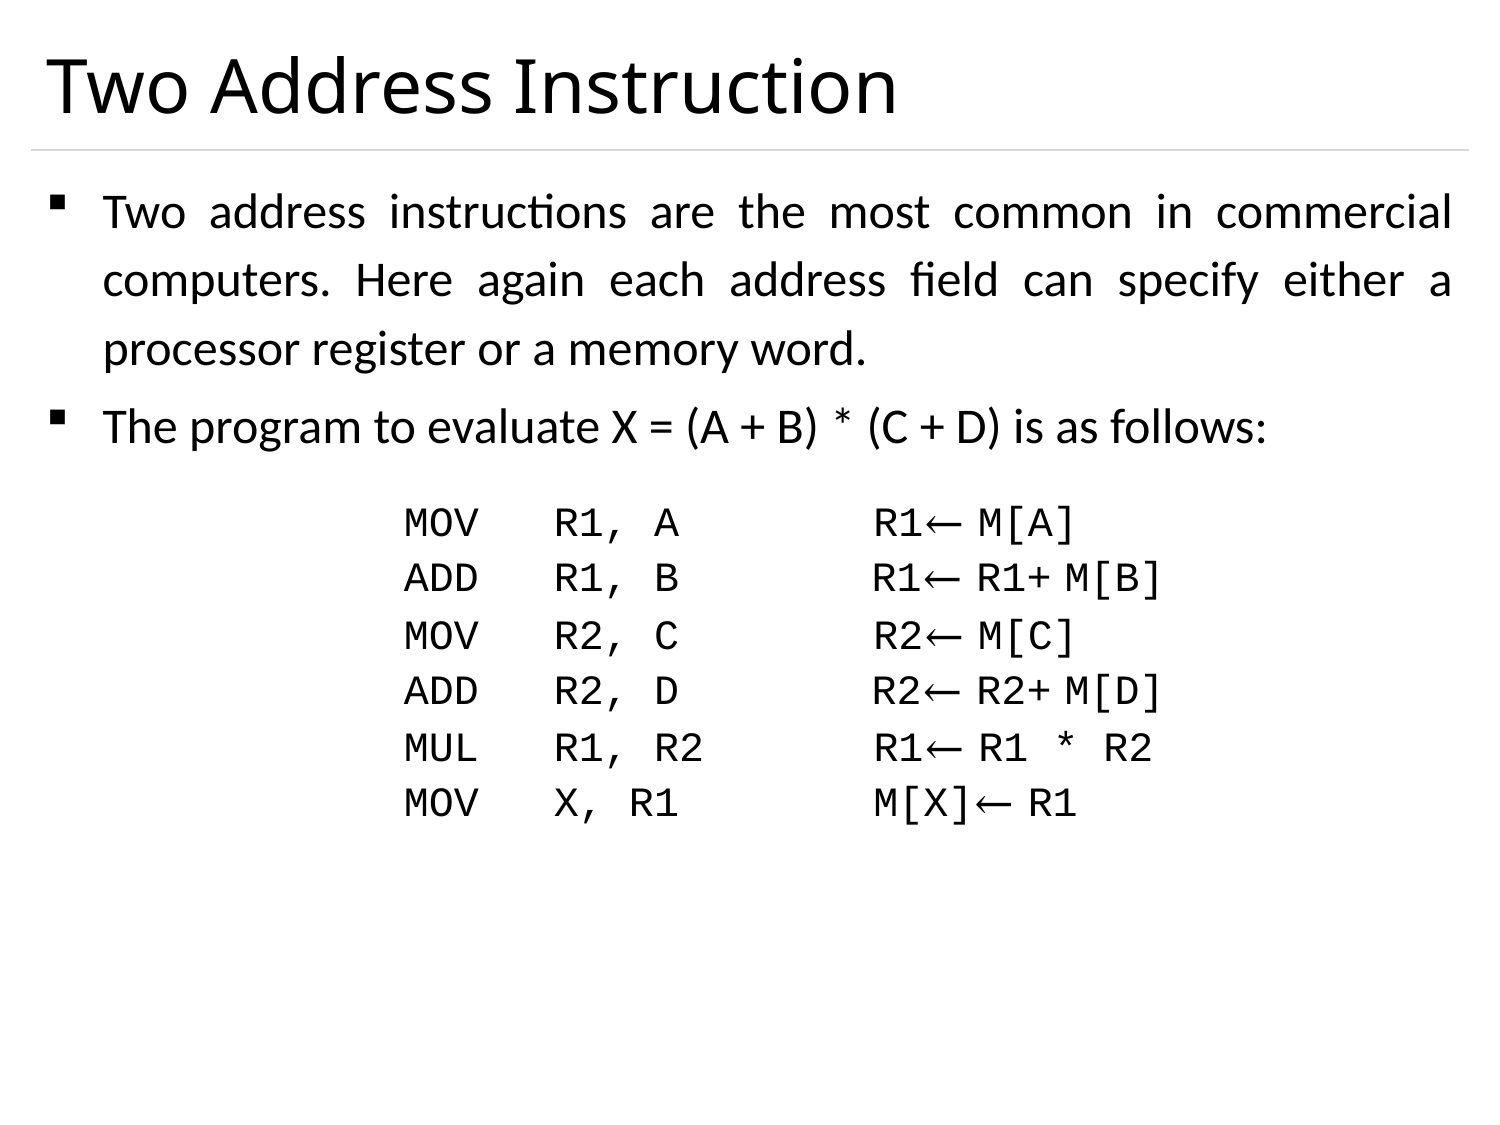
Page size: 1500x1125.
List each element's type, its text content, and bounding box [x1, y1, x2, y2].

text_box ADD R2, D [389, 655, 694, 712]
title Two Address Instruction [31, 17, 1469, 150]
text_box R1← M[A] [858, 487, 1093, 542]
text_box MUL R1, R2 [389, 712, 719, 778]
text_box MOV R1, A [389, 487, 694, 542]
text_box M[X]← R1 [858, 767, 1093, 833]
list Two address instructions are the most common in commercial computers. Here again each address field can specify either a processor register or a memory word. The program to evaluate X = (A + B) * (C + D) is as follows: [31, 162, 1469, 488]
text_box ADD R1, B [389, 542, 694, 600]
text_box R2← M[C] [858, 600, 1093, 655]
text_box R2← R2+ M[D] [856, 655, 1180, 720]
text_box R1← R1+ M[B] [856, 542, 1180, 608]
text_box R1← R1 * R2 [858, 712, 1169, 778]
text_box MOV R2, C [389, 600, 694, 655]
text_box MOV X, R1 [389, 767, 694, 833]
